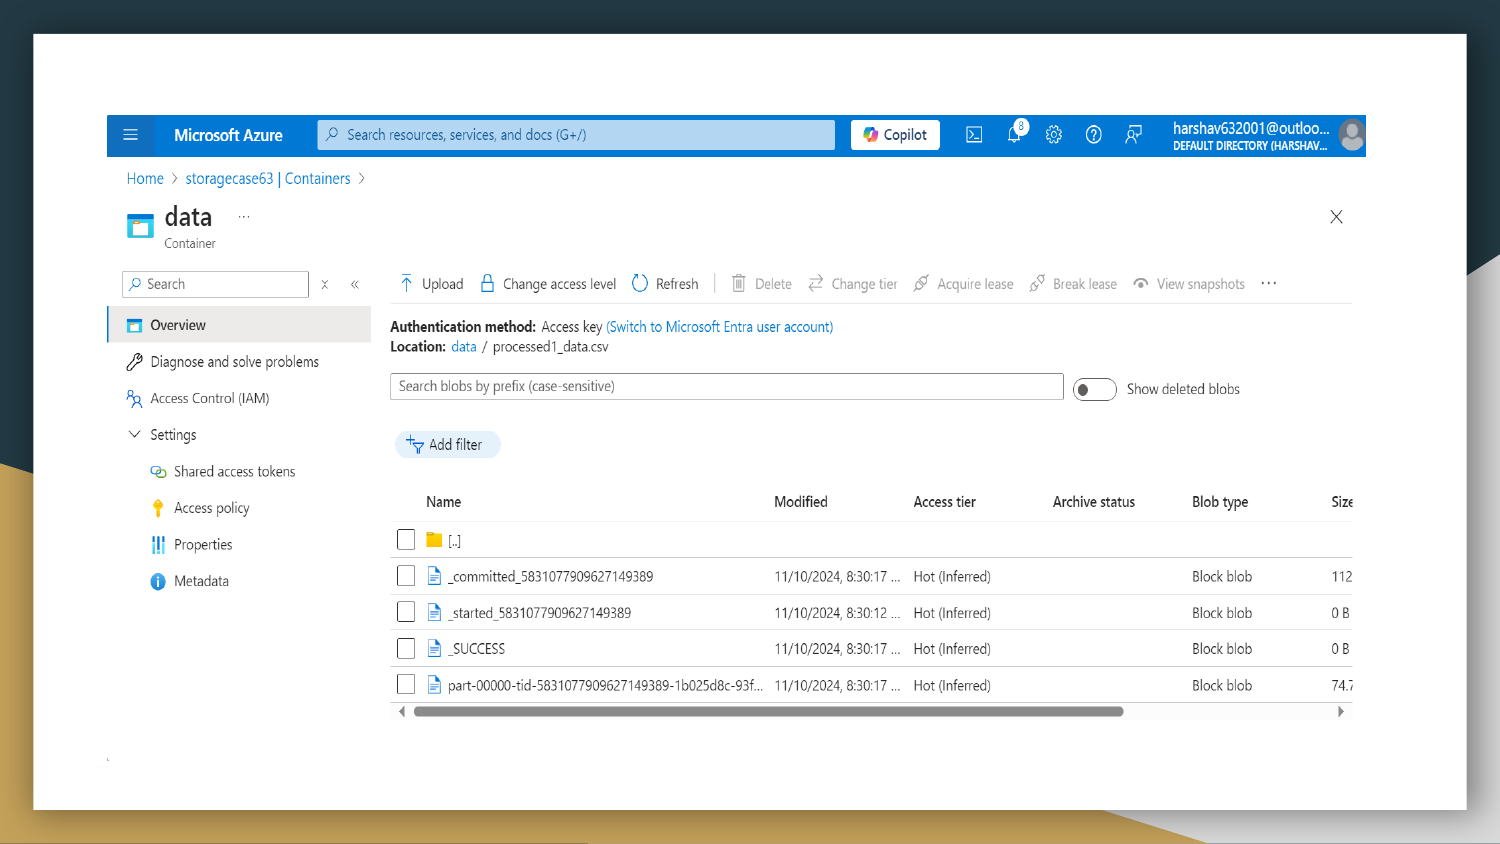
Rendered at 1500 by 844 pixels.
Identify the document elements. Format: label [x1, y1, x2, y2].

picture [107, 115, 1366, 761]
